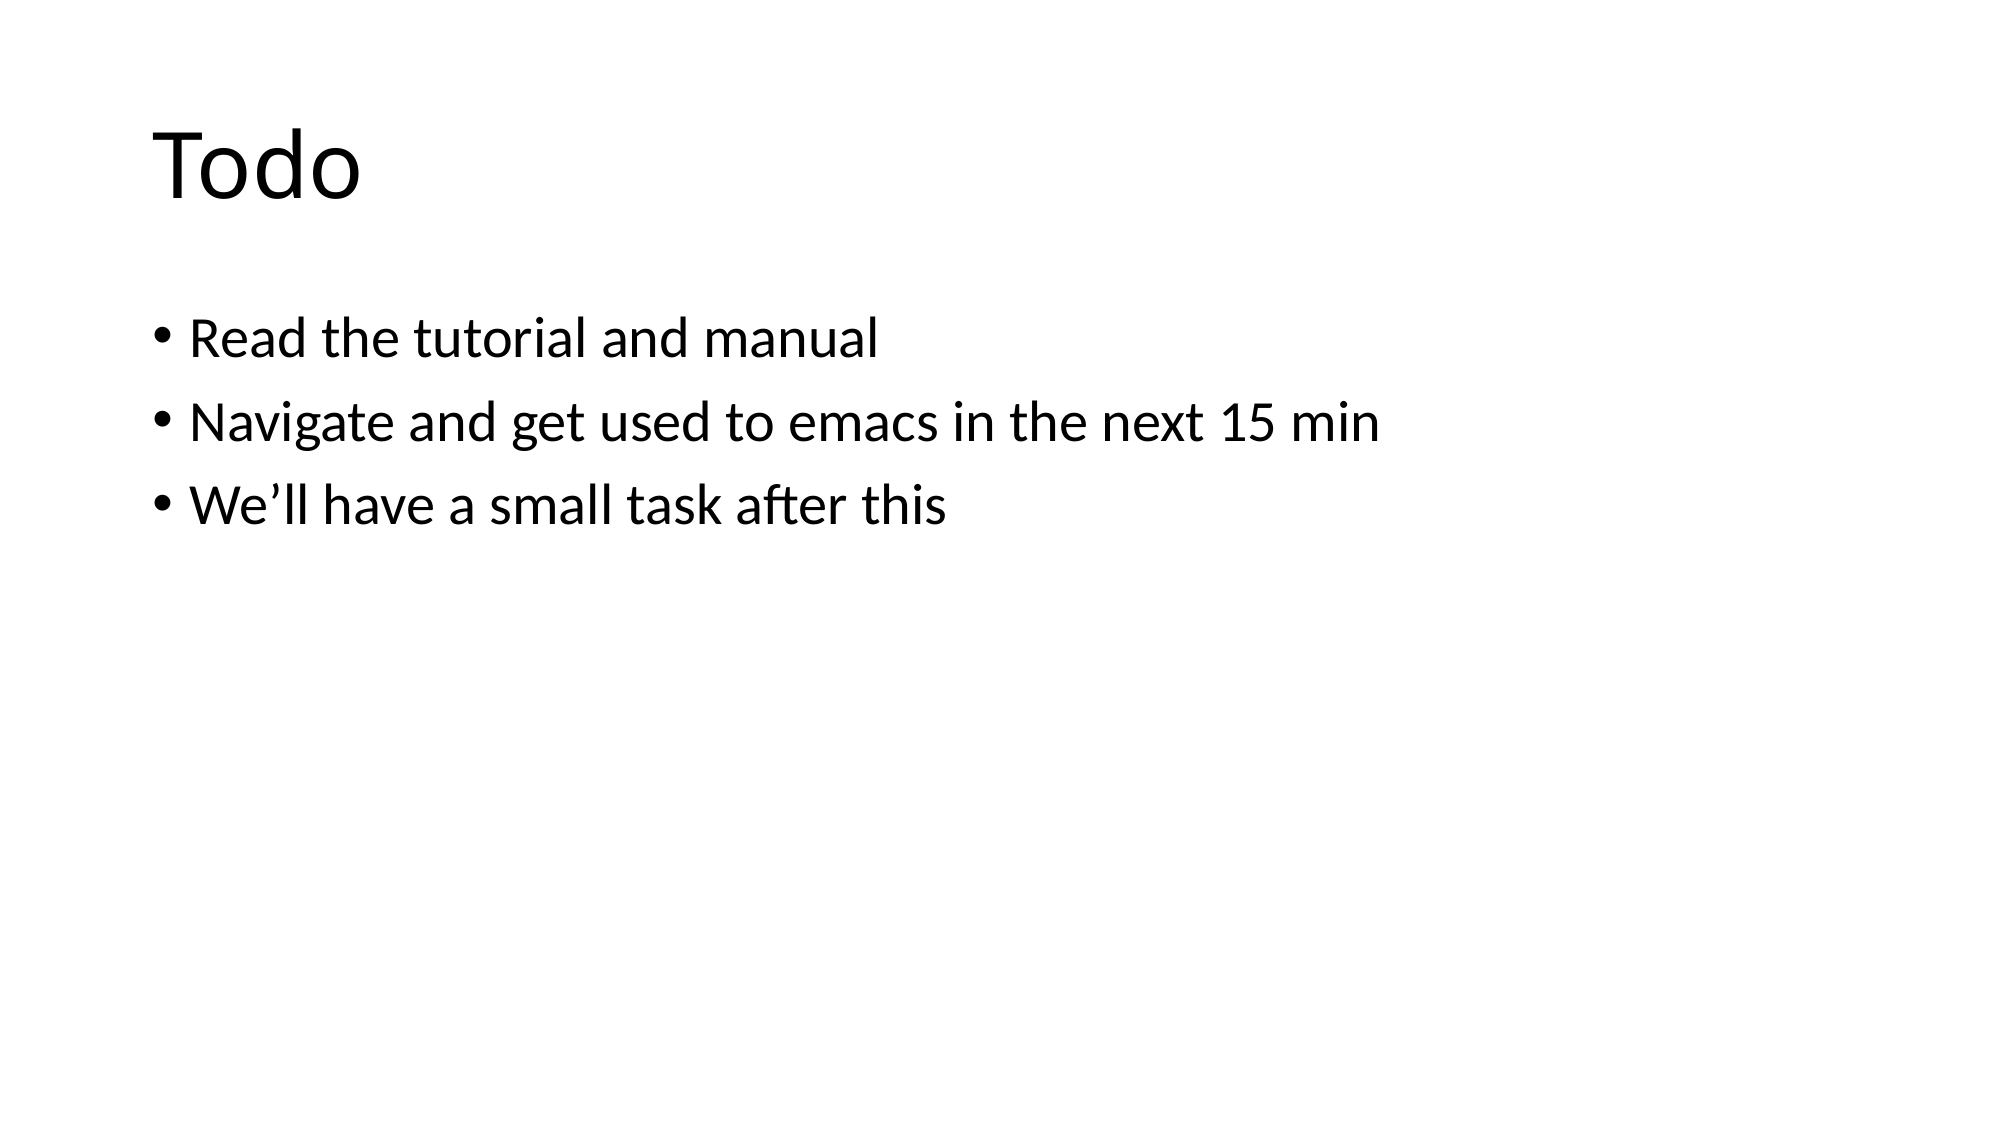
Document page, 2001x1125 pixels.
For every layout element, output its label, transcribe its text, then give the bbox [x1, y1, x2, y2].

title Todo [137, 59, 1863, 278]
list Read the tutorial and manual Navigate and get used to emacs in the next 15 min We’ll have a small task after this [137, 299, 1863, 1014]
